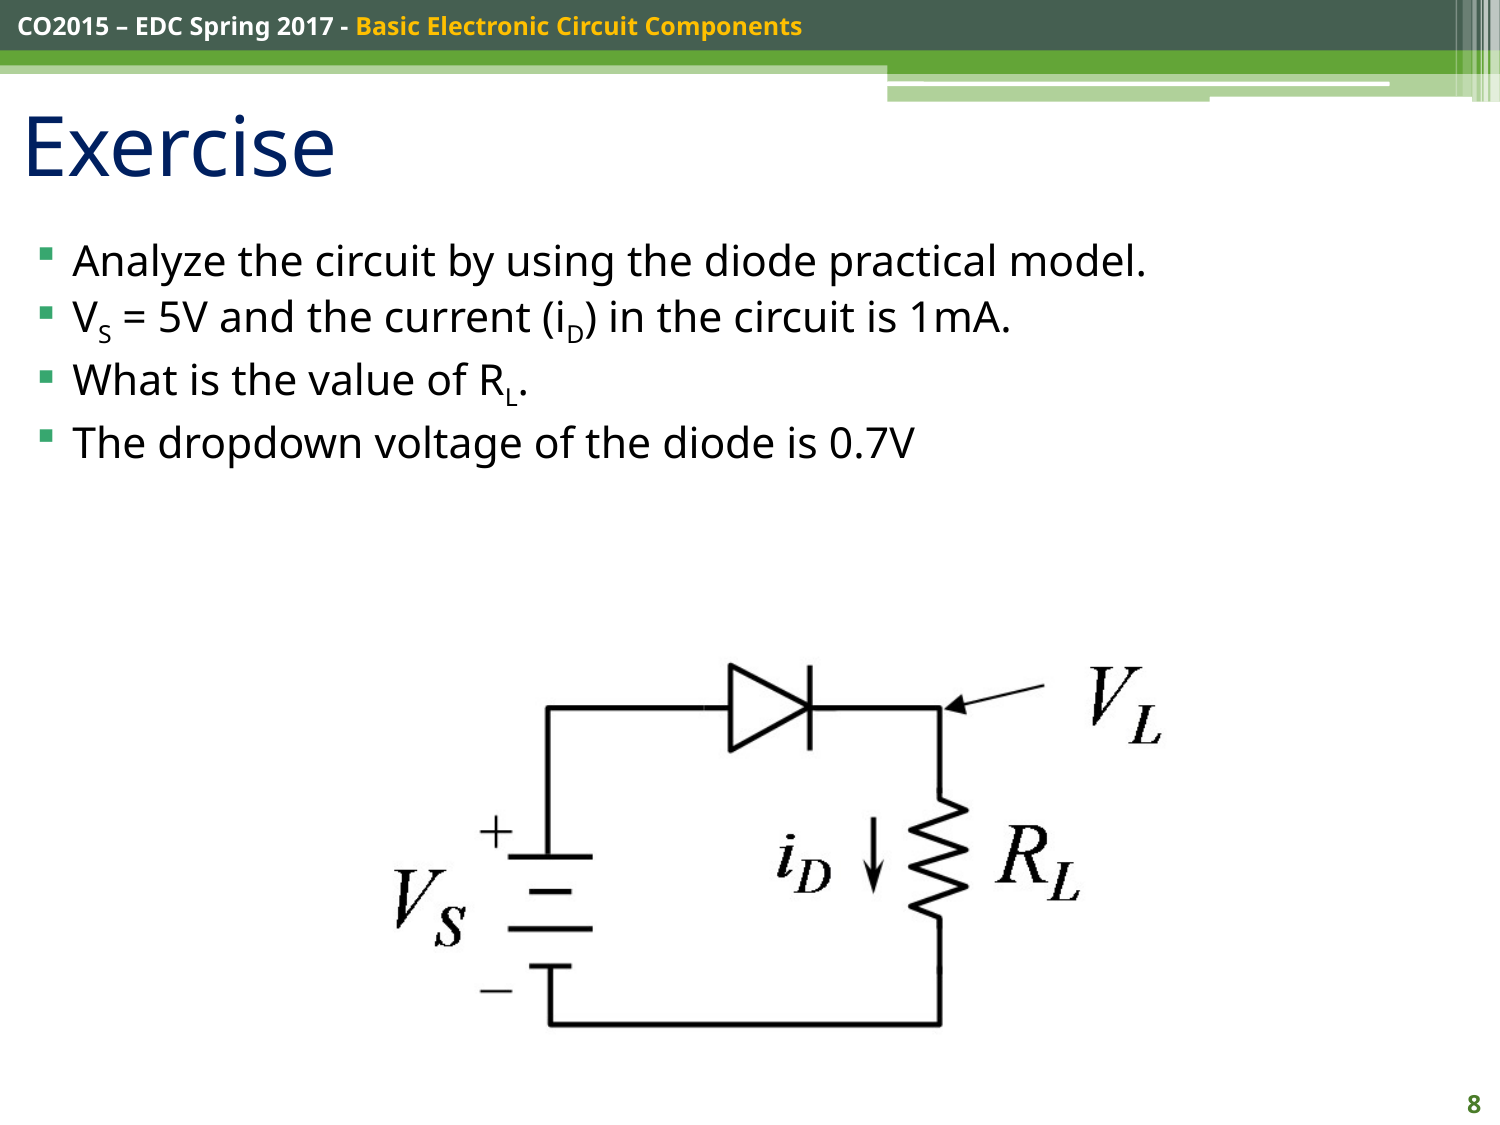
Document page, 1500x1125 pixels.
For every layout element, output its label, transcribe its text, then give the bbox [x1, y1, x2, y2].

picture [332, 616, 1229, 1046]
list Analyze the circuit by using the diode practical model. VS = 5V and the current (iD) in the circuit is 1mA. What is the value of RL. The dropdown voltage of the diode is 0.7V [6, 225, 1485, 477]
title Exercise [6, 77, 1485, 209]
